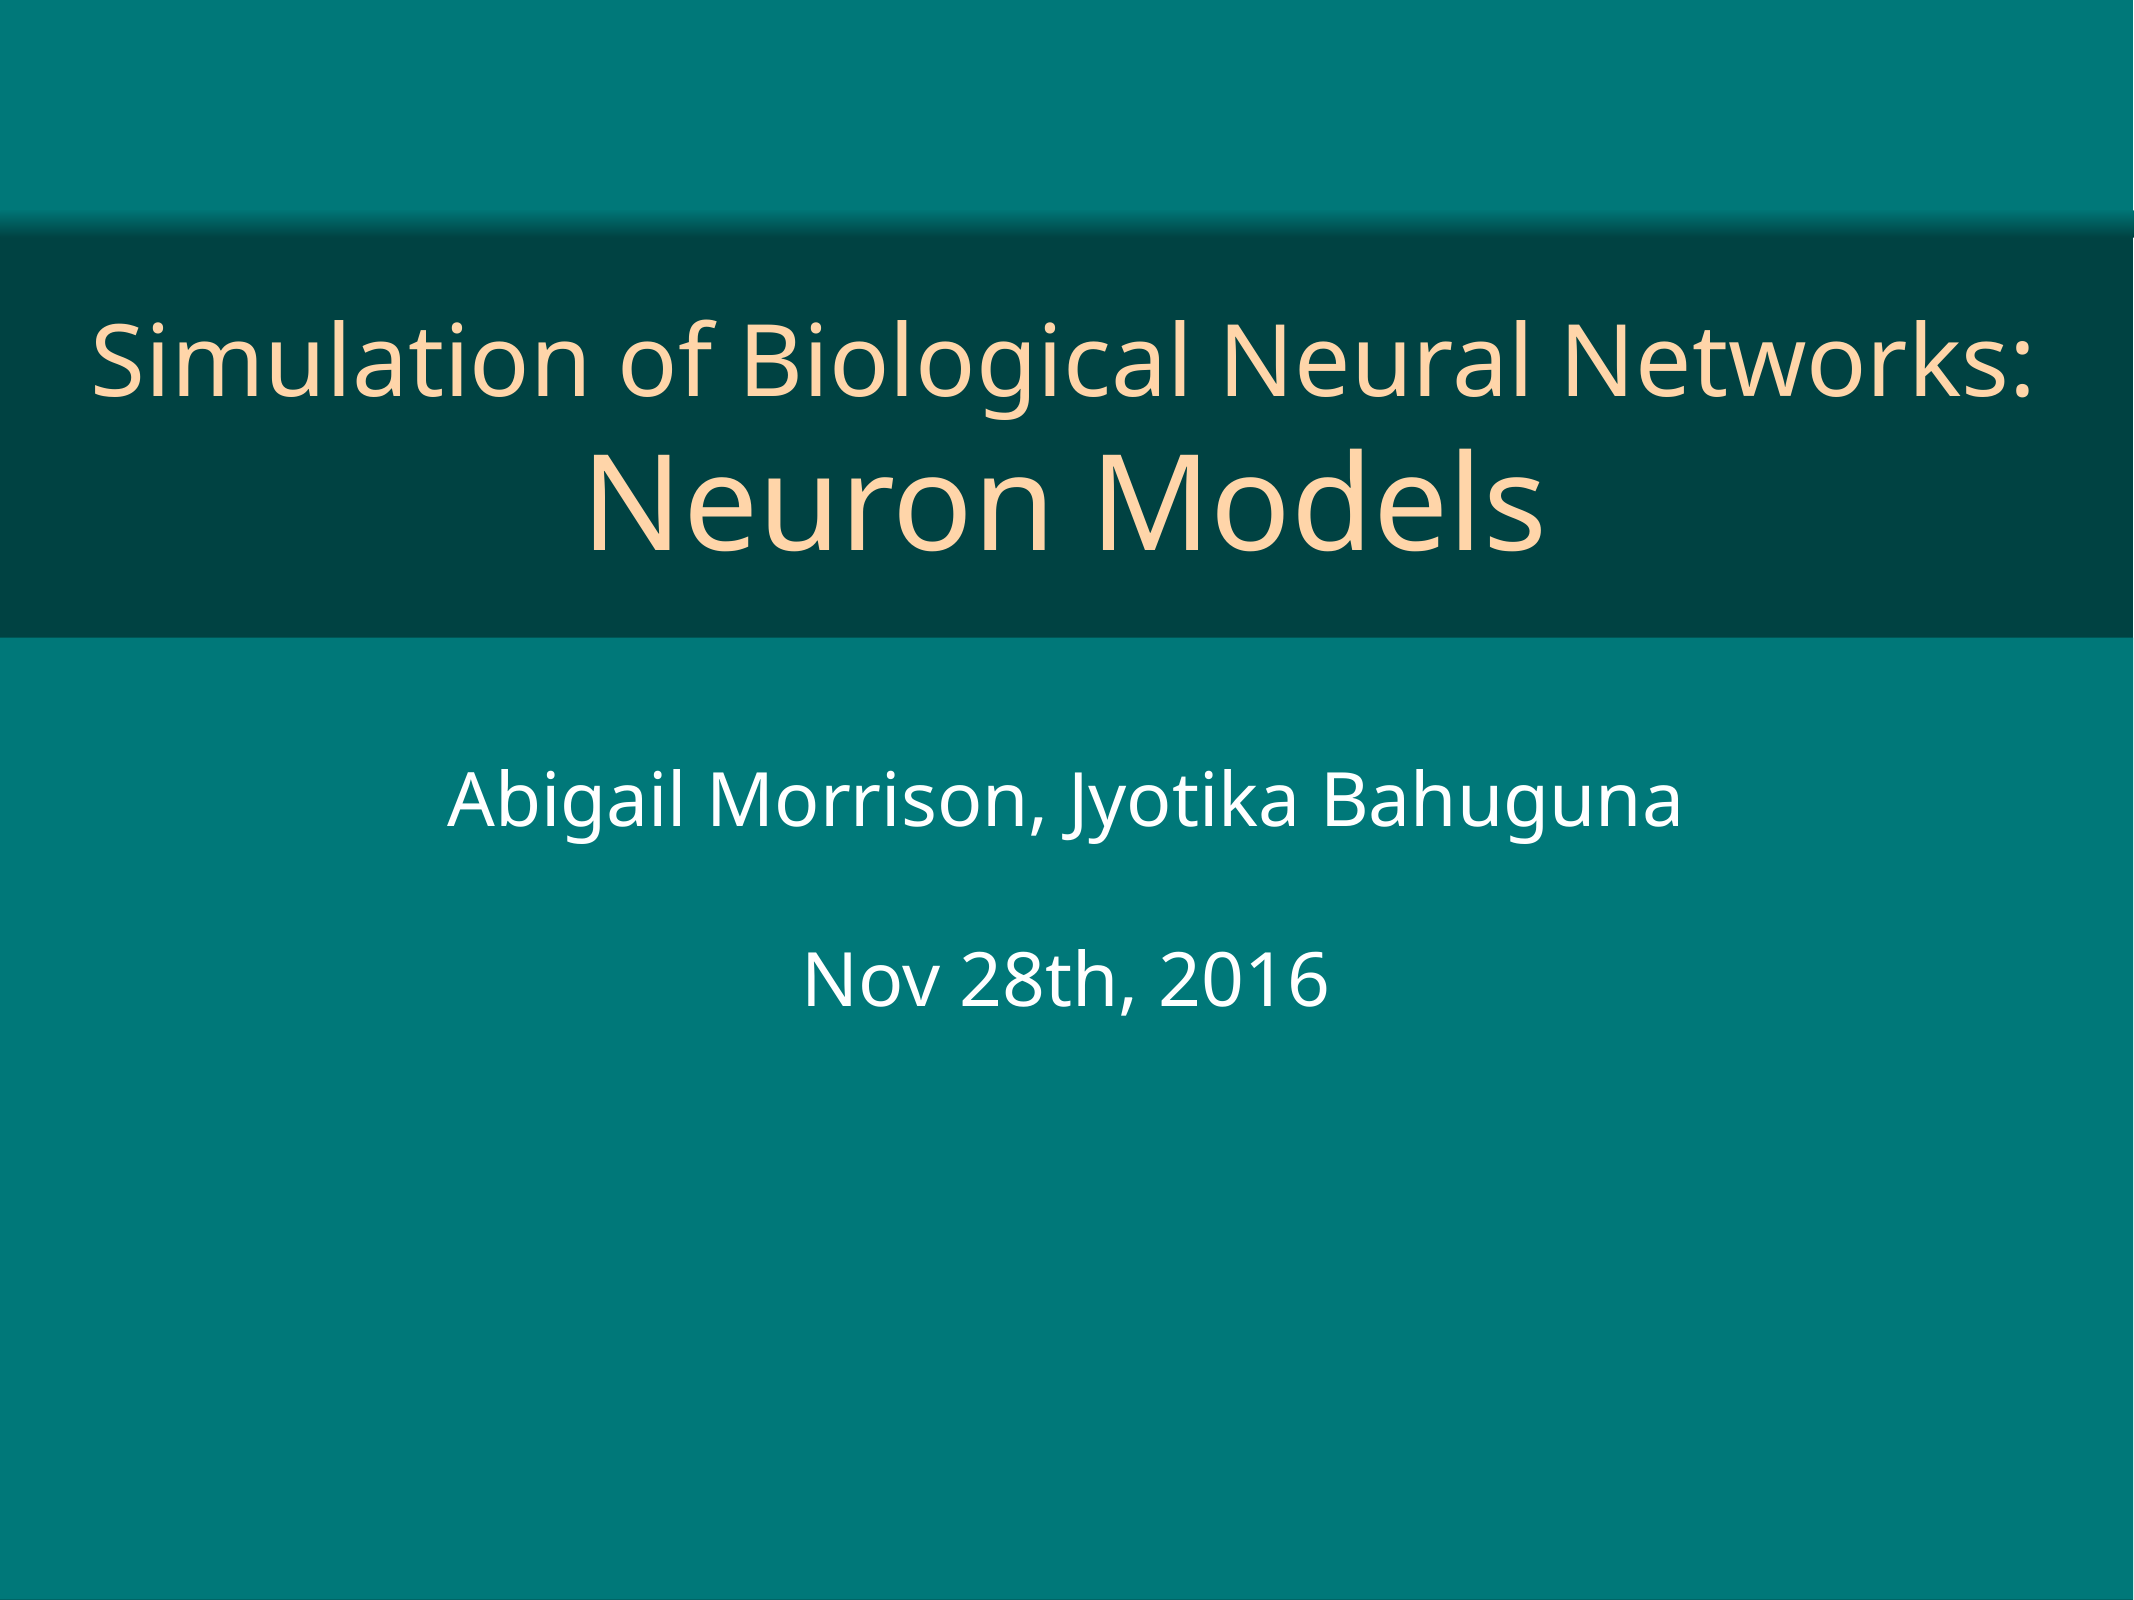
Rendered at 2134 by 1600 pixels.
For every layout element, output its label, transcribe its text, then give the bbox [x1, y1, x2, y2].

text_box Abigail Morrison, Jyotika Bahuguna Nov 28th, 2016 [347, 742, 1785, 1016]
text_box Simulation of Biological Neural Networks: Neuron Models [32, 245, 2097, 629]
